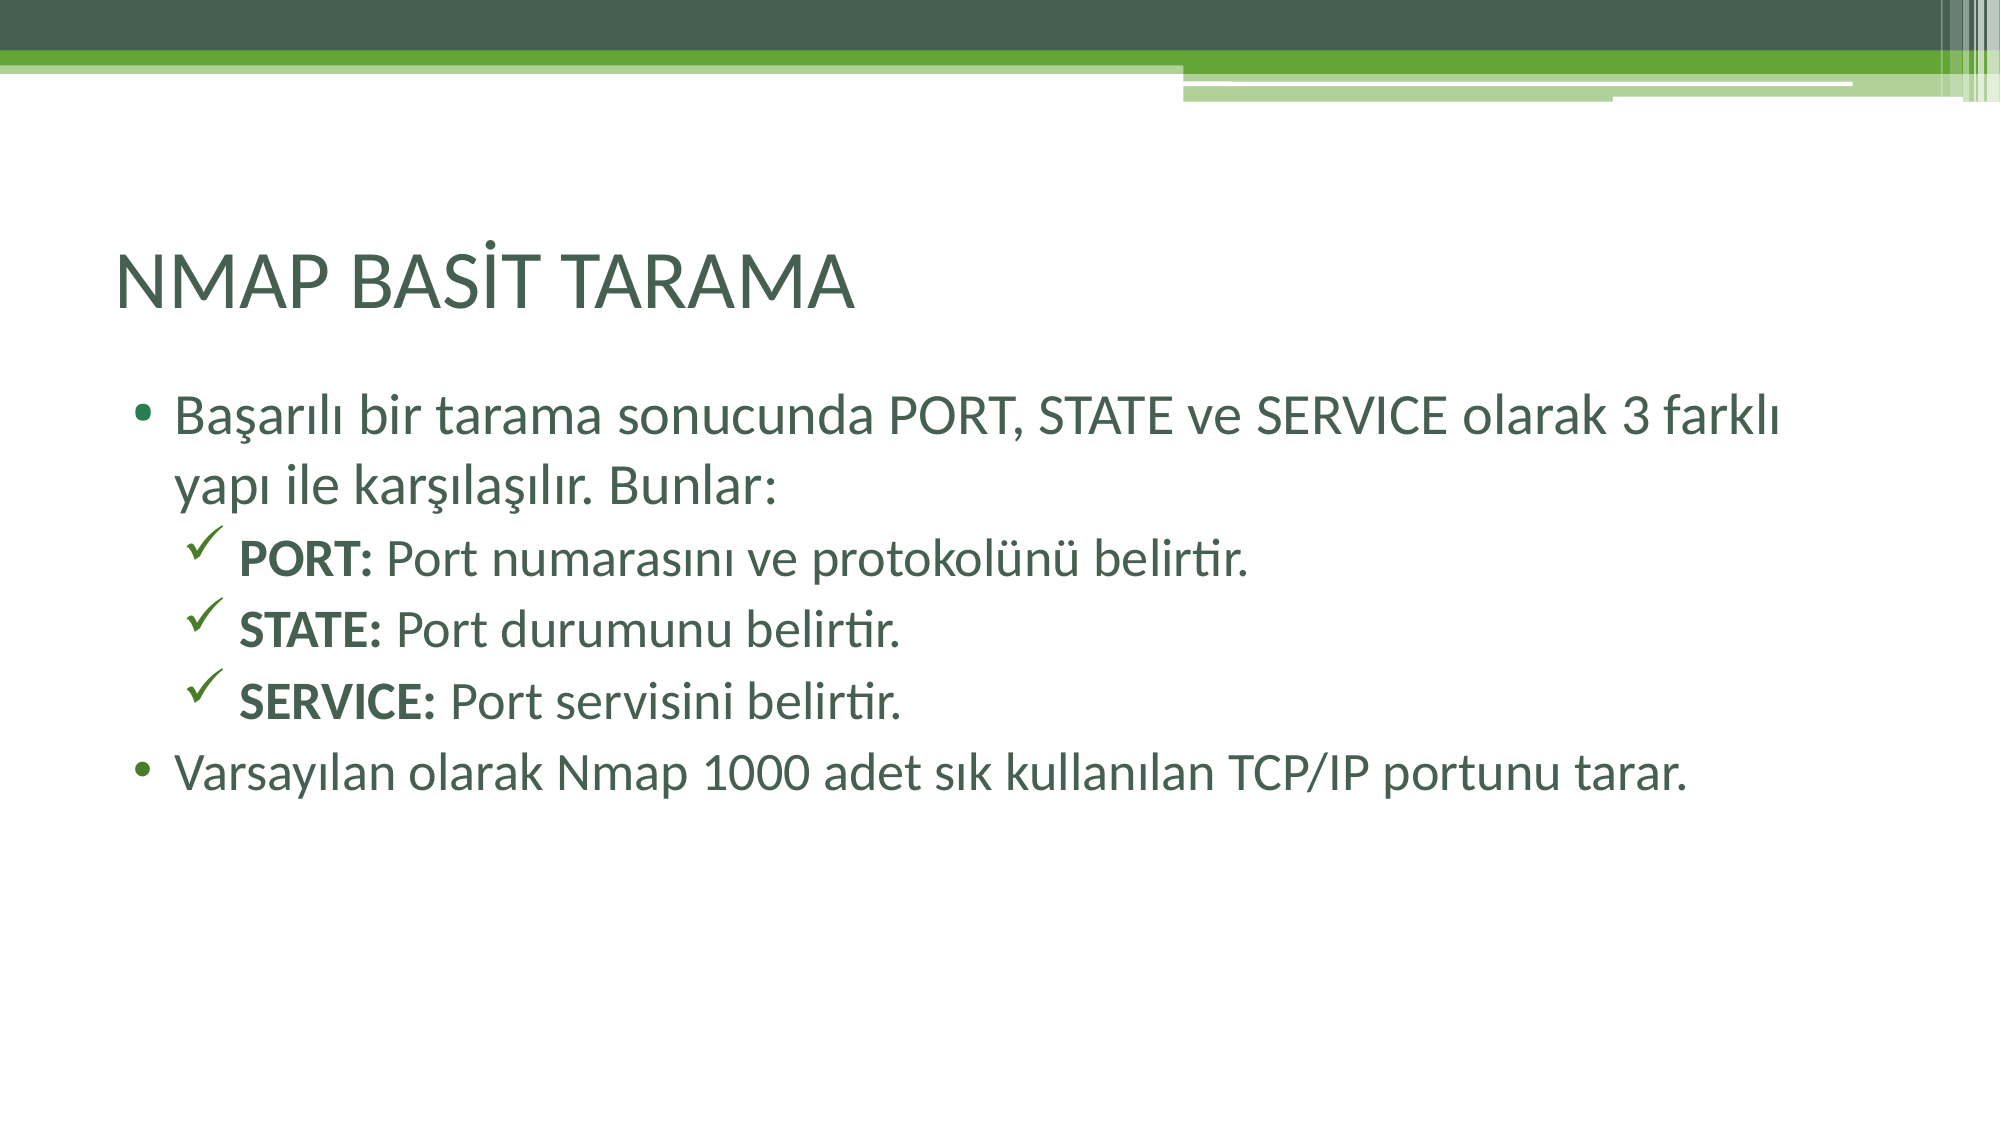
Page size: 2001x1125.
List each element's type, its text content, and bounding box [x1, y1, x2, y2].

title NMAP BASİT TARAMA [99, 187, 1900, 363]
list Başarılı bir tarama sonucunda PORT, STATE ve SERVICE olarak 3 farklı yapı ile karşılaşılır. Bunlar: PORT: Port numarasını ve protokolünü belirtir. STATE: Port durumunu belirtir. SERVICE: Port servisini belirtir. Varsayılan olarak Nmap 1000 adet sık kullanılan TCP/IP portunu tarar. [99, 368, 1900, 1079]
